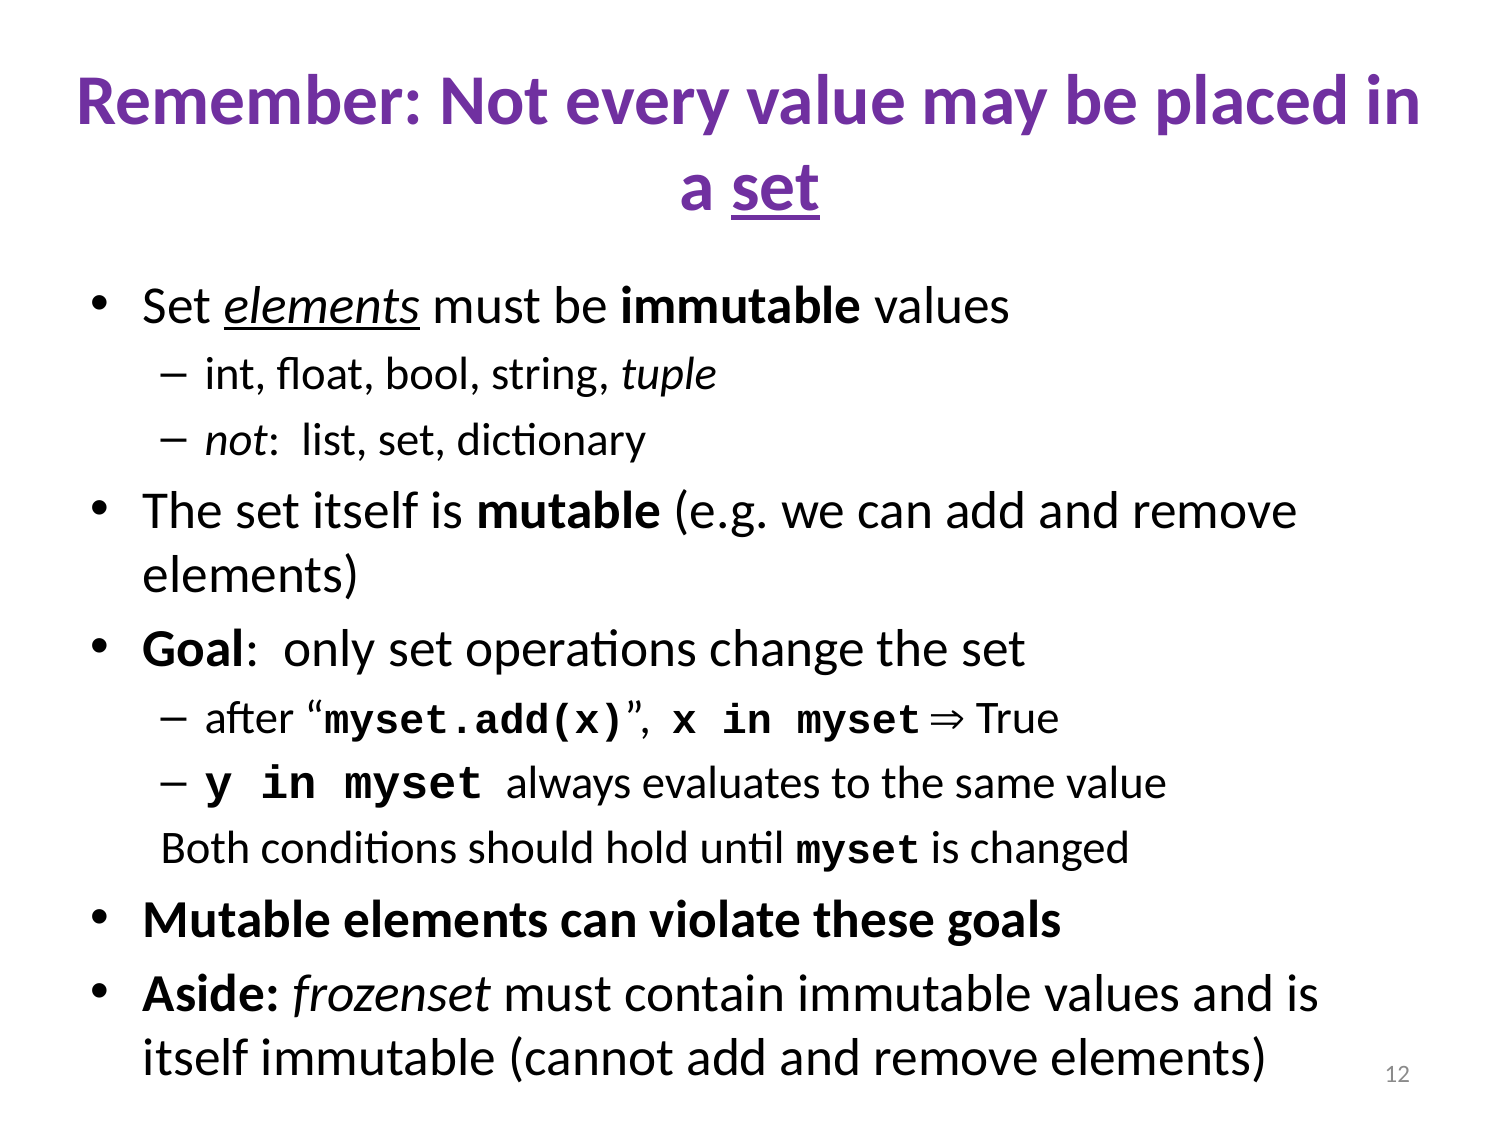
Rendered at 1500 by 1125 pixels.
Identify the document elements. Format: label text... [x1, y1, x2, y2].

slide_number 12 [1074, 1042, 1425, 1103]
list Set elements must be immutable values int, float, bool, string, tuple not: list, set, dictionary The set itself is mutable (e.g. we can add and remove elements) Goal: only set operations change the set after “myset.add(x)”, x in myset  True y in myset always evaluates to the same value Both conditions should hold until myset is changed Mutable elements can violate these goals Aside: frozenset must contain immutable values and is itself immutable (cannot add and remove elements) [75, 262, 1425, 1100]
title Remember: Not every value may be placed in a set [37, 45, 1463, 233]
